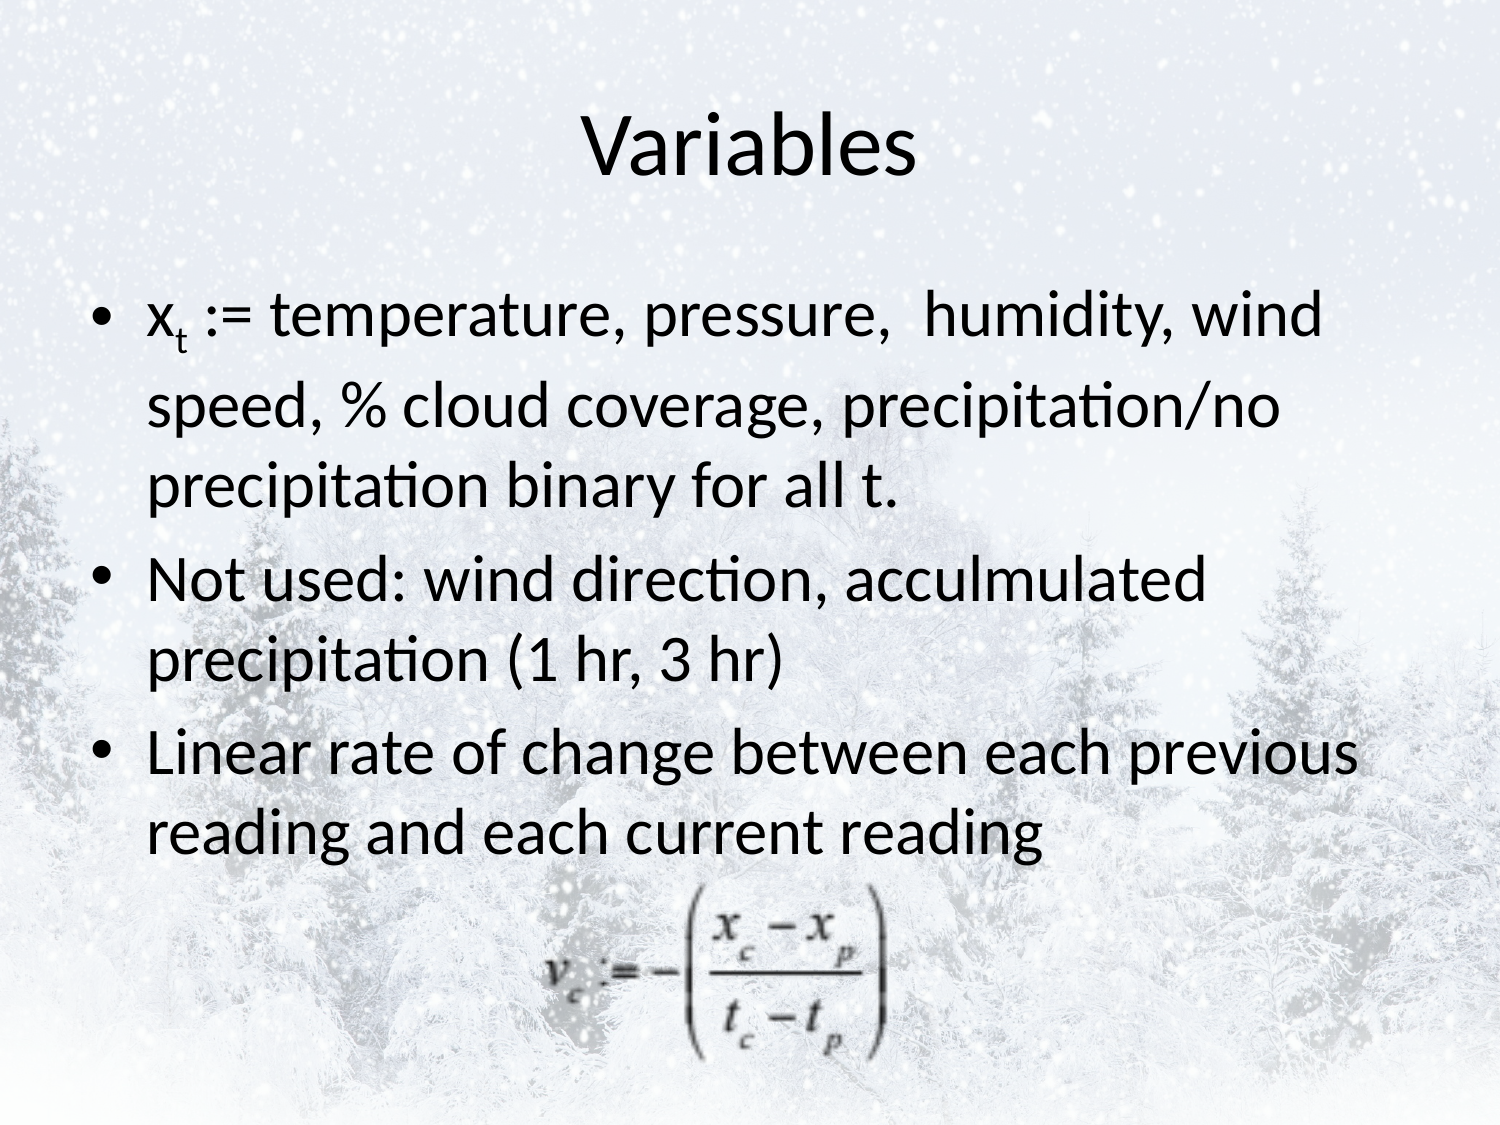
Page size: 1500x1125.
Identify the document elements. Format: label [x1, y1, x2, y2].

picture [0, 0, 1500, 1125]
text_box [537, 873, 891, 1065]
